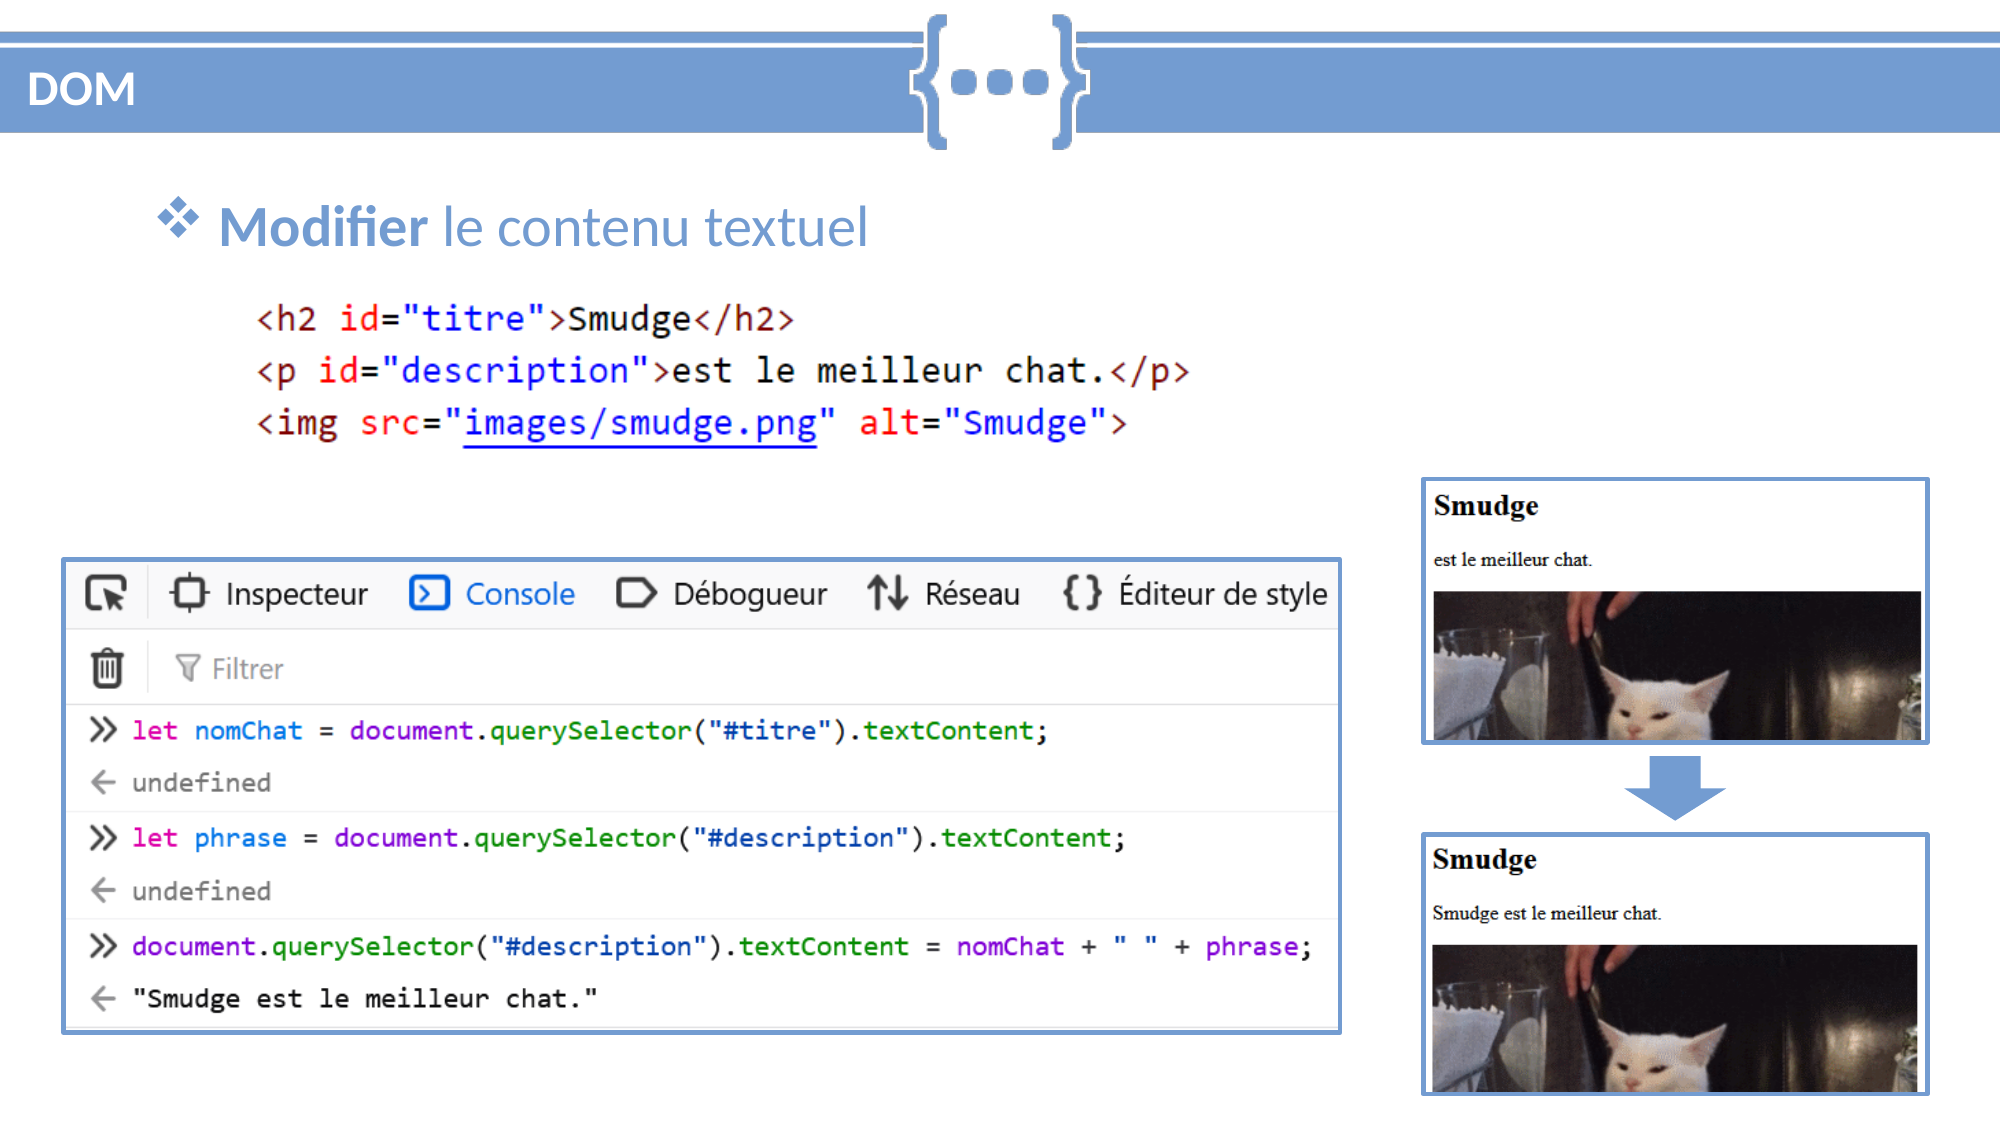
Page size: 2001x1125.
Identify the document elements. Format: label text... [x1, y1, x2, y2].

picture [236, 290, 1209, 452]
picture [0, 4, 2000, 161]
list Modifier le contenu textuel [137, 188, 1862, 1014]
picture [1425, 481, 1925, 740]
text_box [1620, 755, 1730, 822]
picture [65, 561, 1338, 1031]
title DOM [12, 58, 913, 120]
picture [1425, 836, 1925, 1092]
